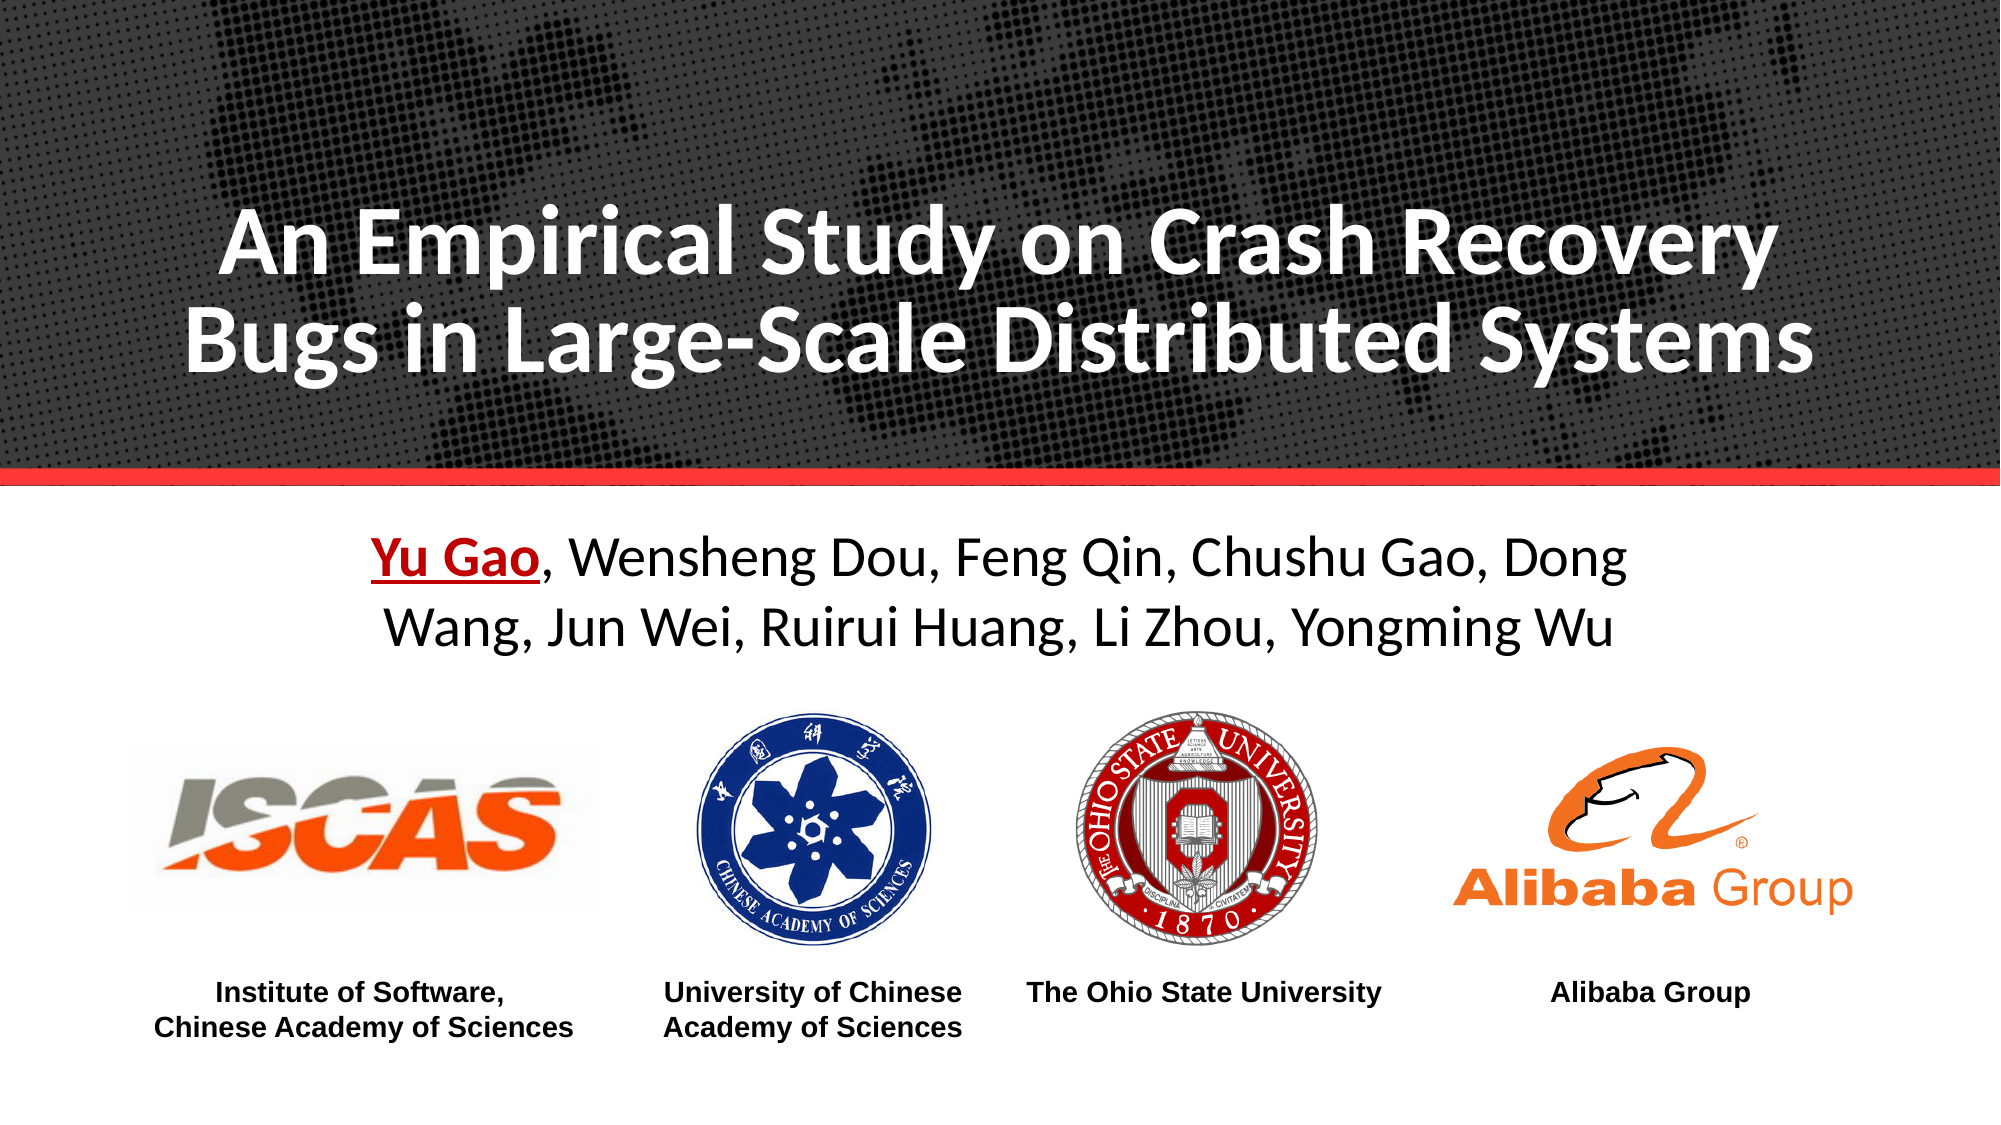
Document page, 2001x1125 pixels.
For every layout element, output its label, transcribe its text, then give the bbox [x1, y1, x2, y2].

text_box Institute of Software, Chinese Academy of Sciences [135, 965, 584, 1051]
picture [0, 0, 2000, 468]
picture [129, 744, 599, 912]
subtitle Yu Gao, Wensheng Dou, Feng Qin, Chushu Gao, Dong Wang, Jun Wei, Ruirui Huang, Li Zhou, Yongming Wu [275, 509, 1725, 859]
text_box The Ohio State University [1010, 965, 1399, 1016]
text_box An Empirical Study on Crash Recovery Bugs in Large-Scale Distributed Systems [159, 190, 1841, 500]
text_box University of Chinese Academy of Sciences [584, 965, 1042, 1051]
text_box Alibaba Group [1456, 973, 1845, 1016]
picture [1408, 688, 1884, 965]
picture [1074, 710, 1318, 947]
picture [694, 709, 933, 947]
